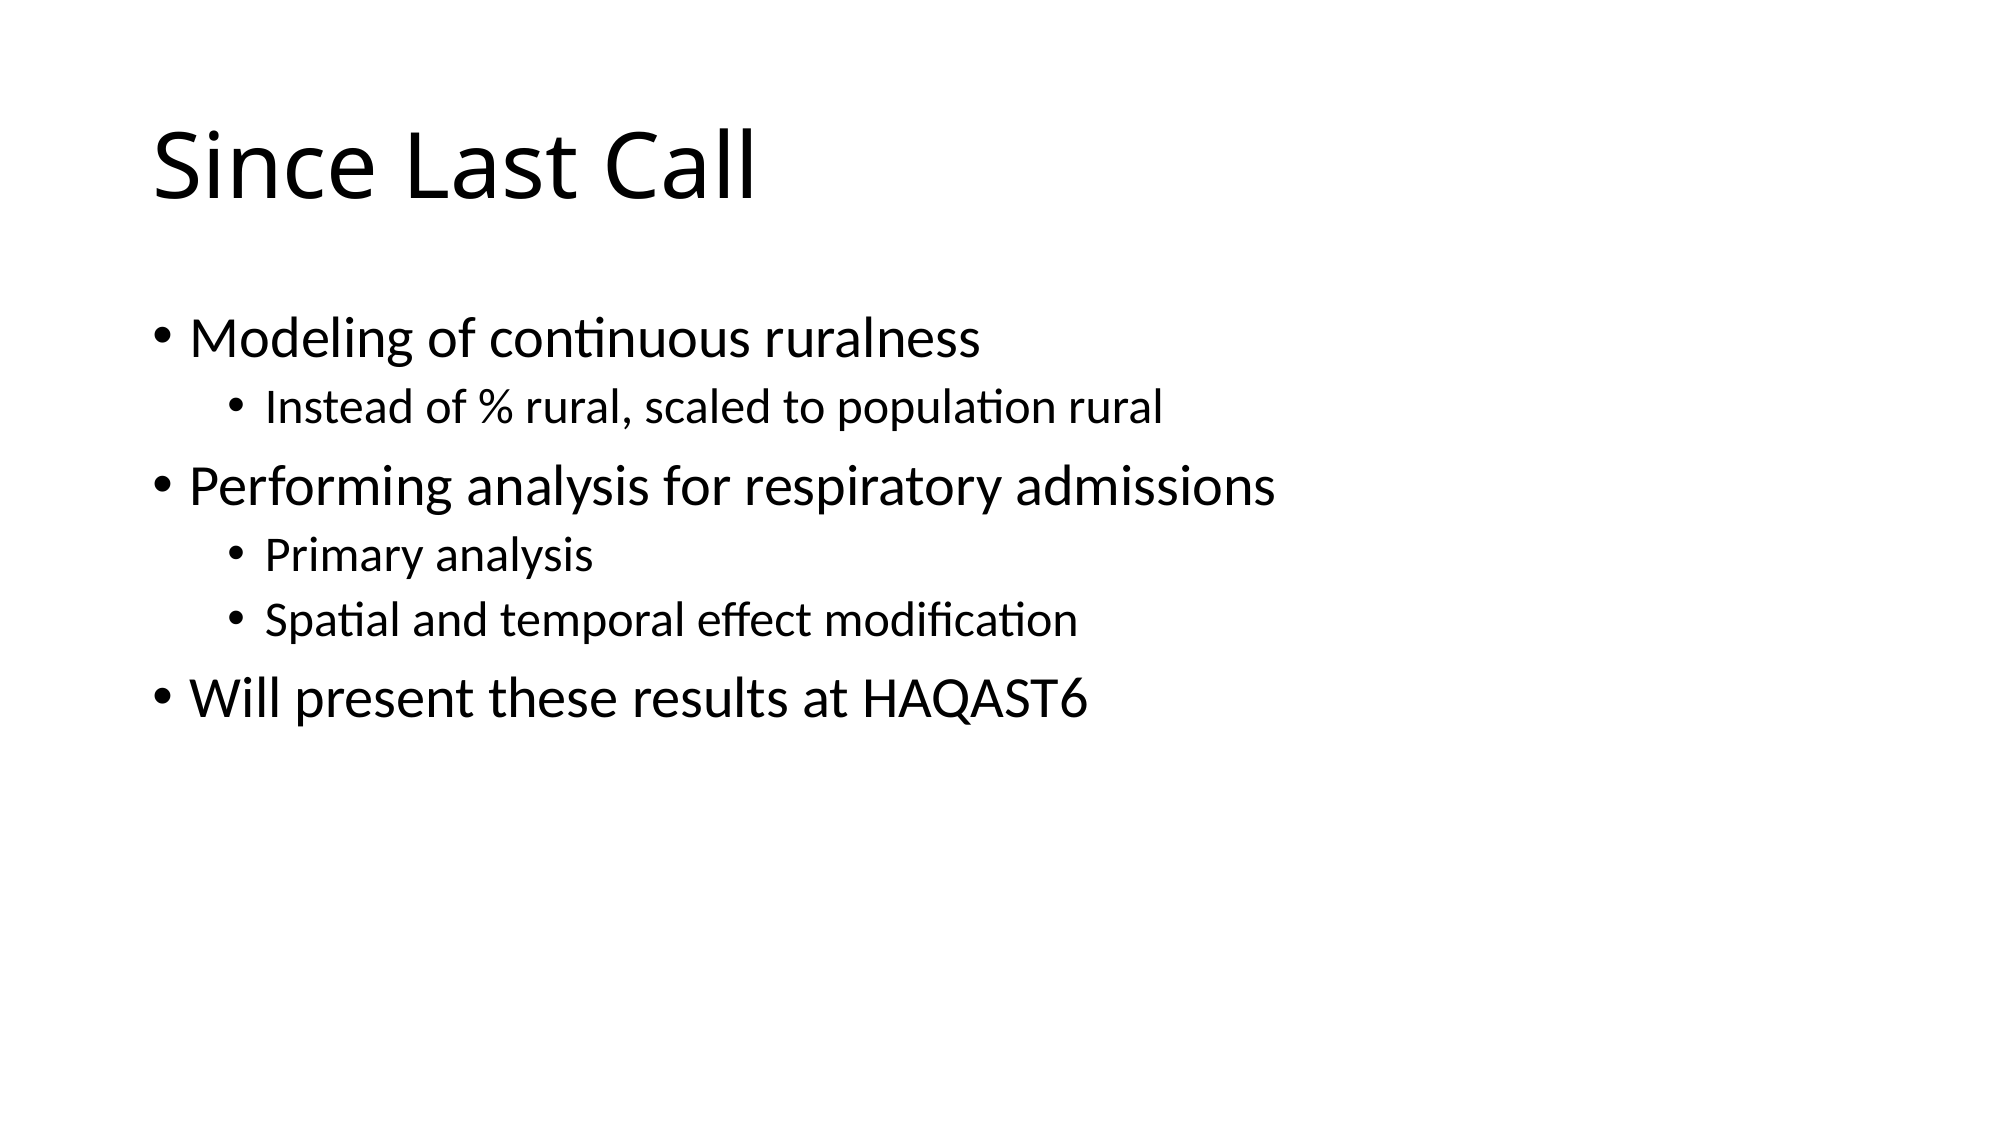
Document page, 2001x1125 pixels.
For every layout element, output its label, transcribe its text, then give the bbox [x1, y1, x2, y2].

list Modeling of continuous ruralness Instead of % rural, scaled to population rural Performing analysis for respiratory admissions Primary analysis Spatial and temporal effect modification Will present these results at HAQAST6 [137, 299, 1863, 1014]
title Since Last Call [137, 59, 1863, 278]
